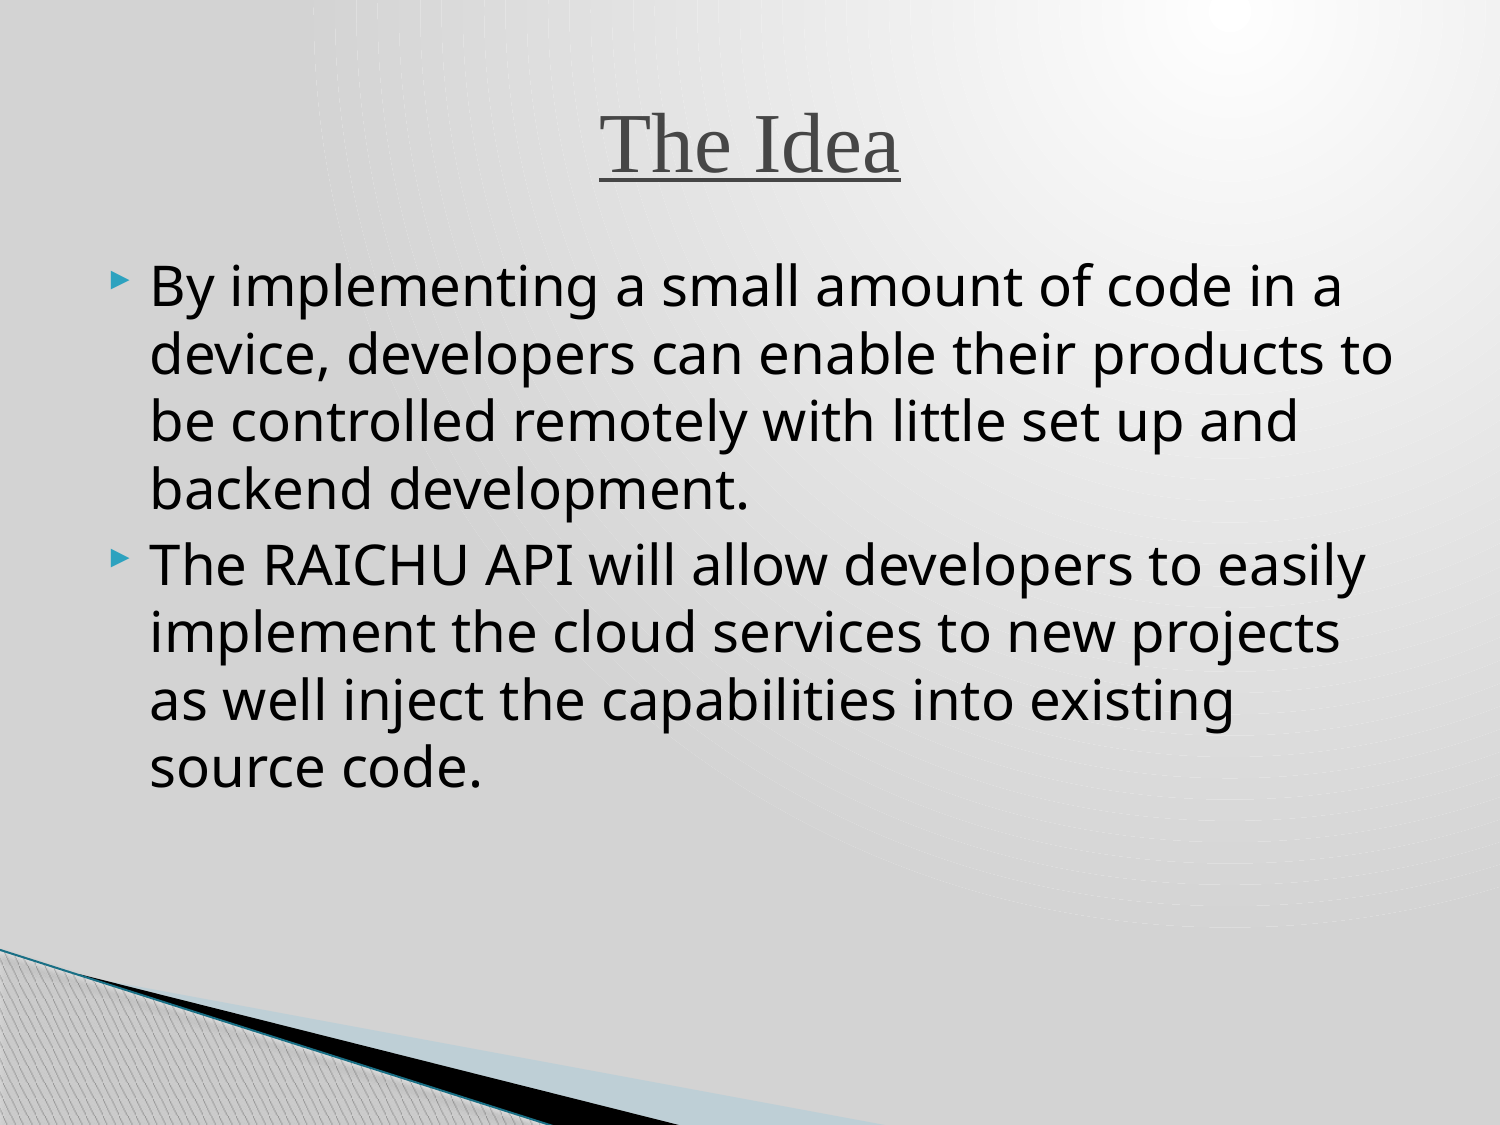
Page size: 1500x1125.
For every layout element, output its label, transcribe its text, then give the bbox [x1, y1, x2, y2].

list By implementing a small amount of code in a device, developers can enable their products to be controlled remotely with little set up and backend development. The RAICHU API will allow developers to easily implement the cloud services to new projects as well inject the capabilities into existing source code. [75, 243, 1425, 986]
title The Idea [75, 45, 1425, 233]
